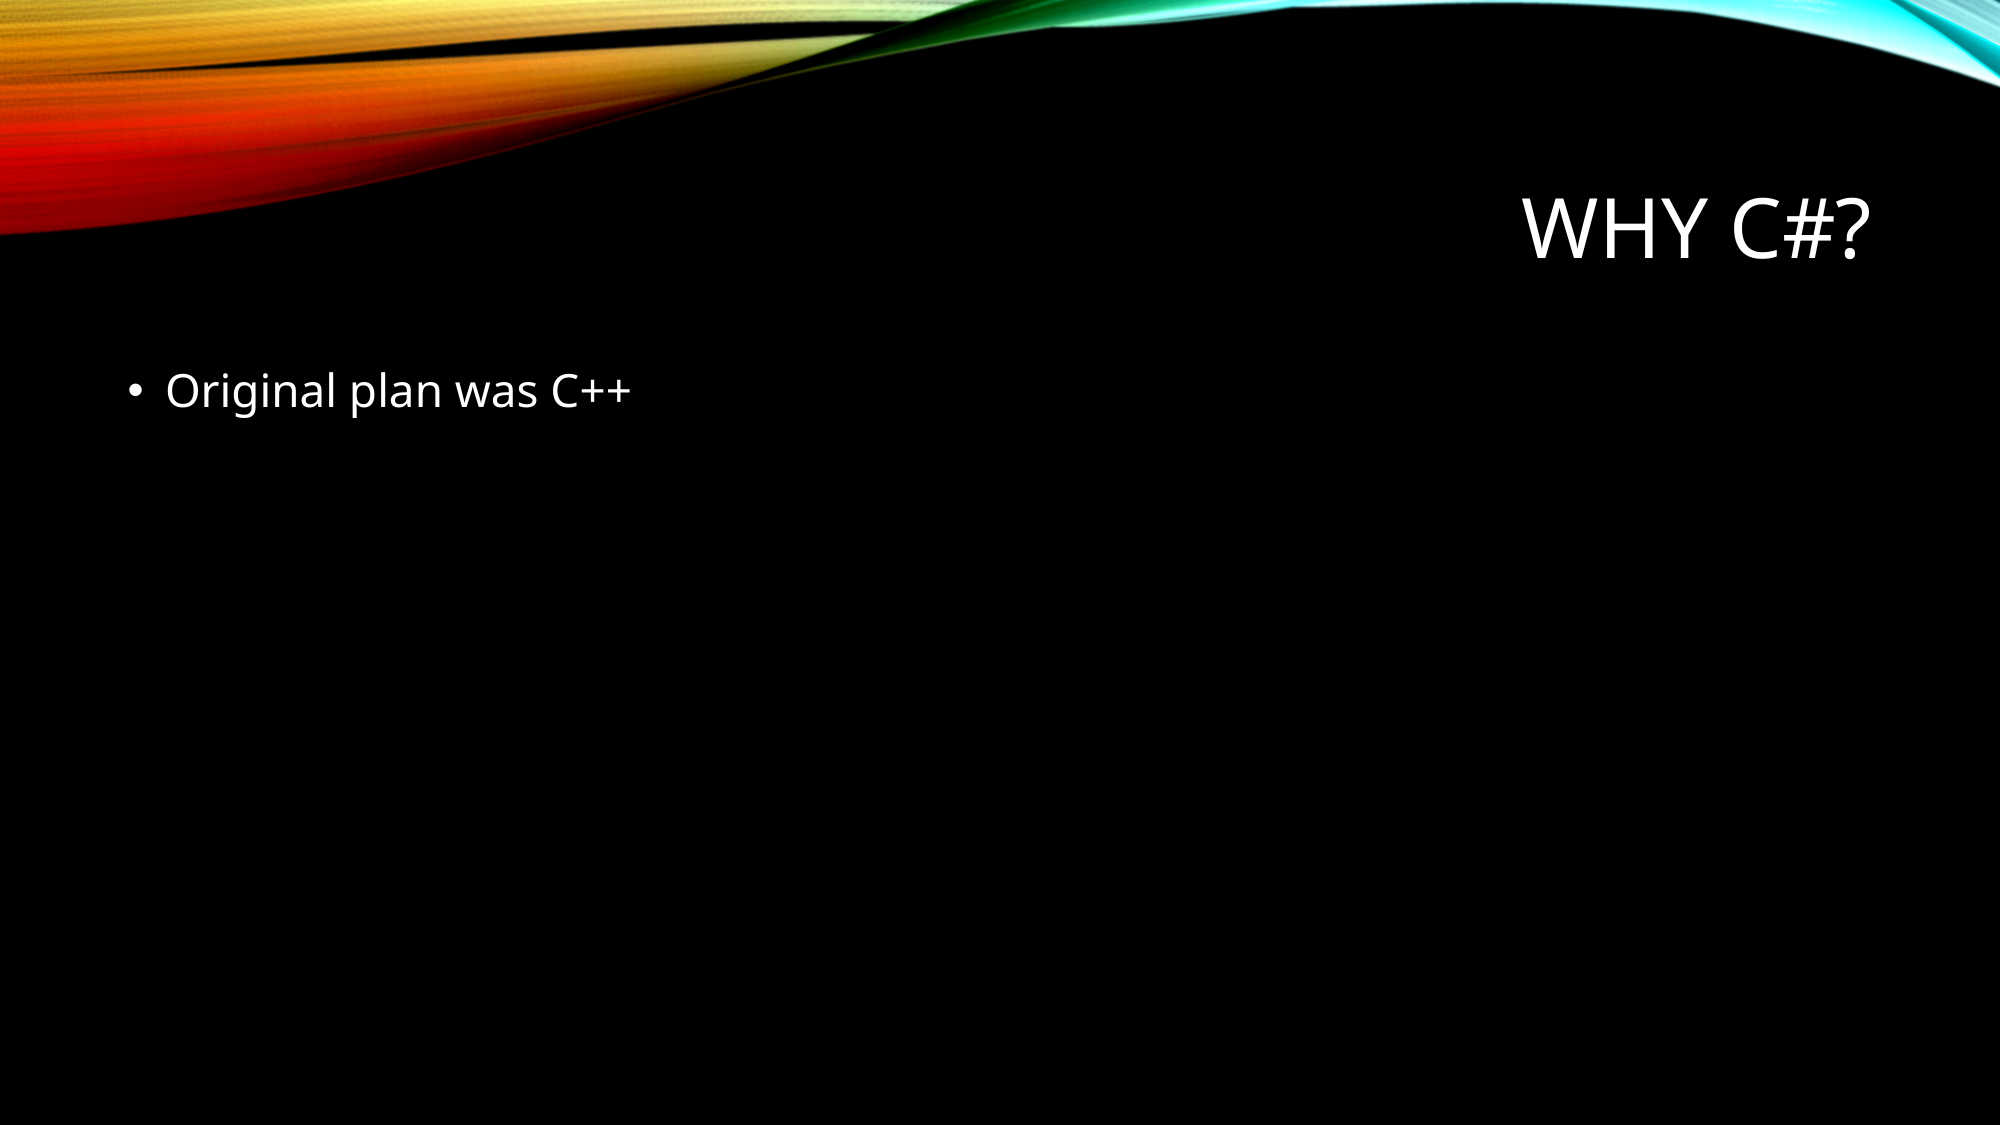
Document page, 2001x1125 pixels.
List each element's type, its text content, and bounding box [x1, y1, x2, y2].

list Original plan was C++ [112, 360, 1888, 1021]
picture [0, 0, 2000, 237]
title Why c#? [474, 125, 1888, 338]
